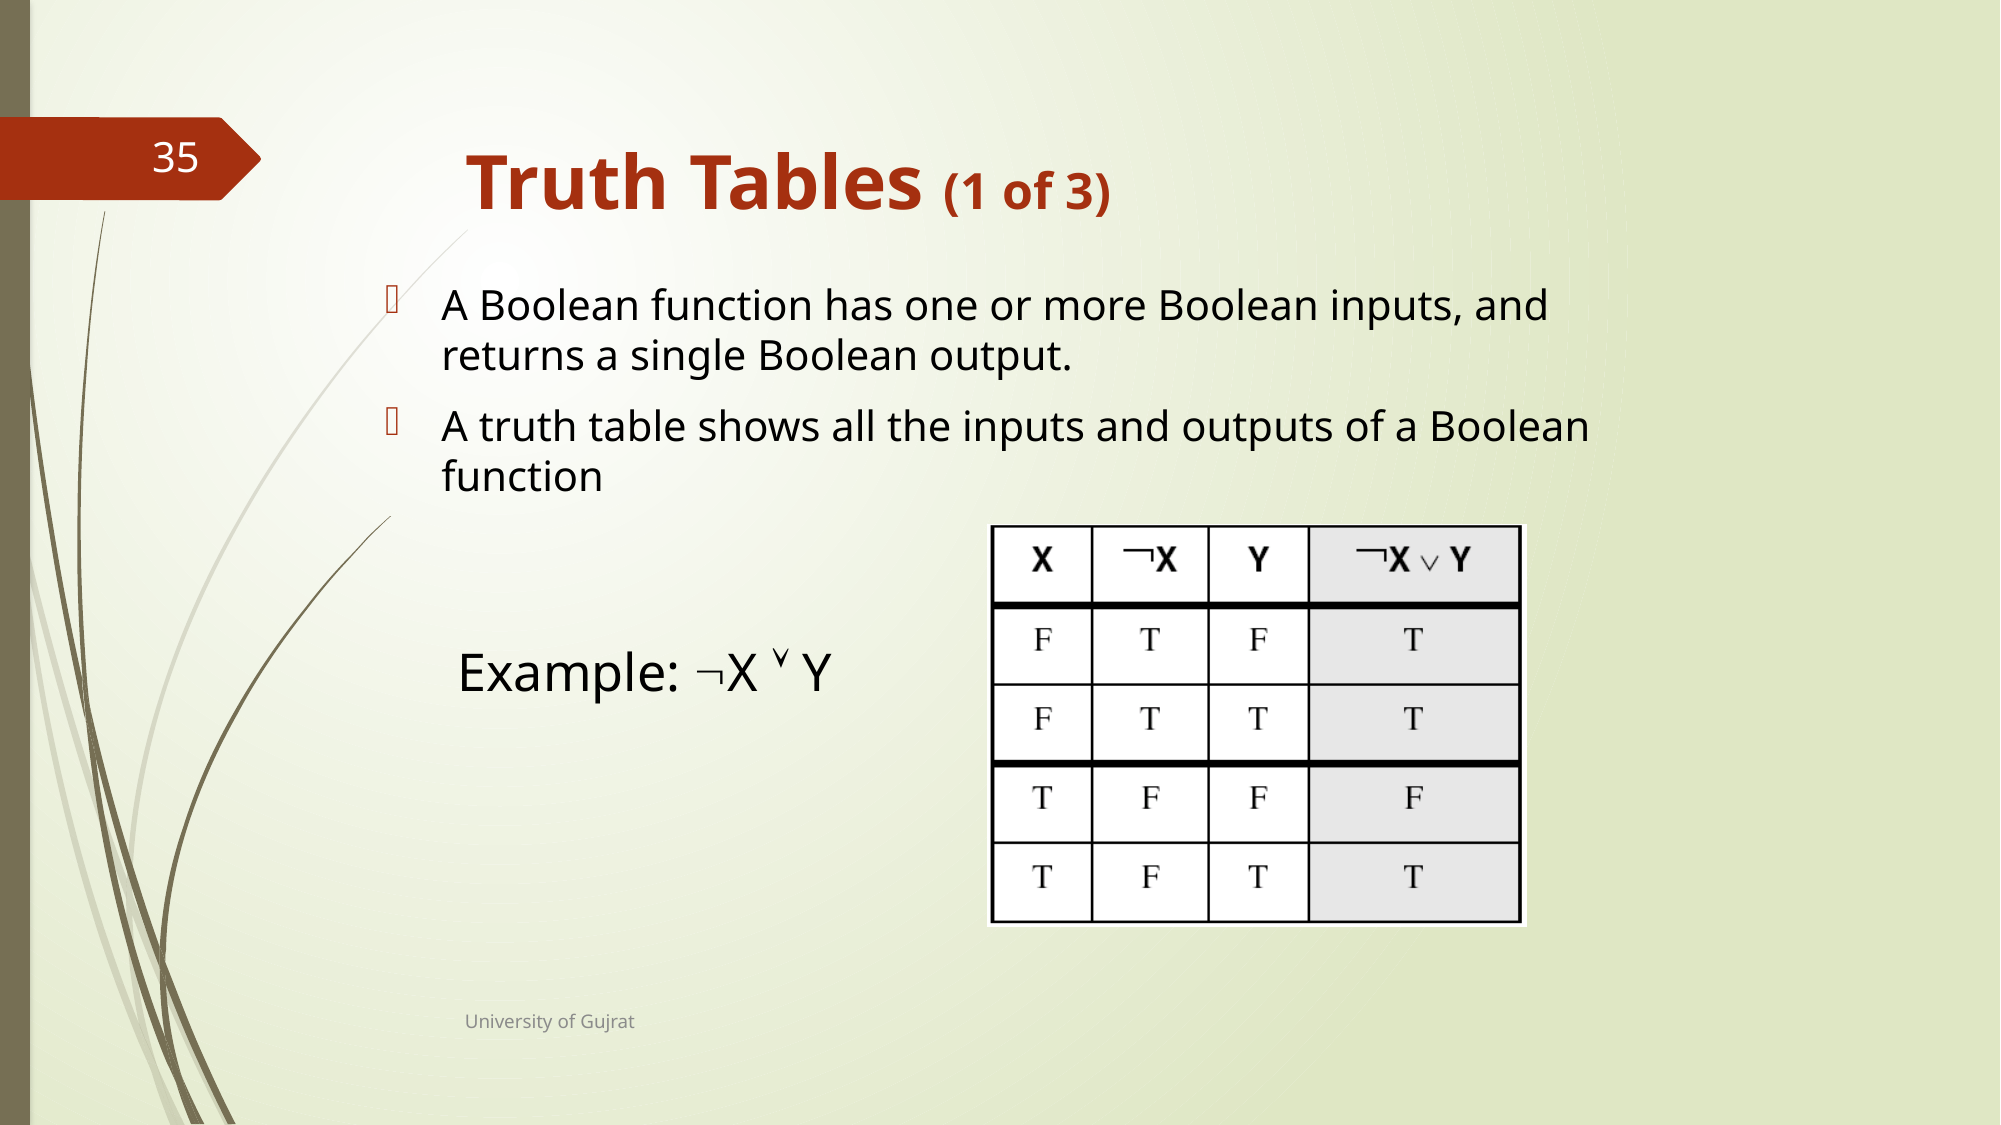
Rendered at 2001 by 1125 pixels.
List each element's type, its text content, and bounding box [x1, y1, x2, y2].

title Truth Tables (1 of 3) [450, 127, 1913, 338]
slide_number 35 [87, 129, 216, 190]
text_box A Boolean function has one or more Boolean inputs, and returns a single Boolean output. A truth table shows all the inputs and outputs of a Boolean function [370, 271, 1683, 547]
text_box Example: X  Y [442, 616, 848, 725]
text_box University of Gujrat [449, 991, 1700, 1052]
picture [987, 524, 1527, 927]
